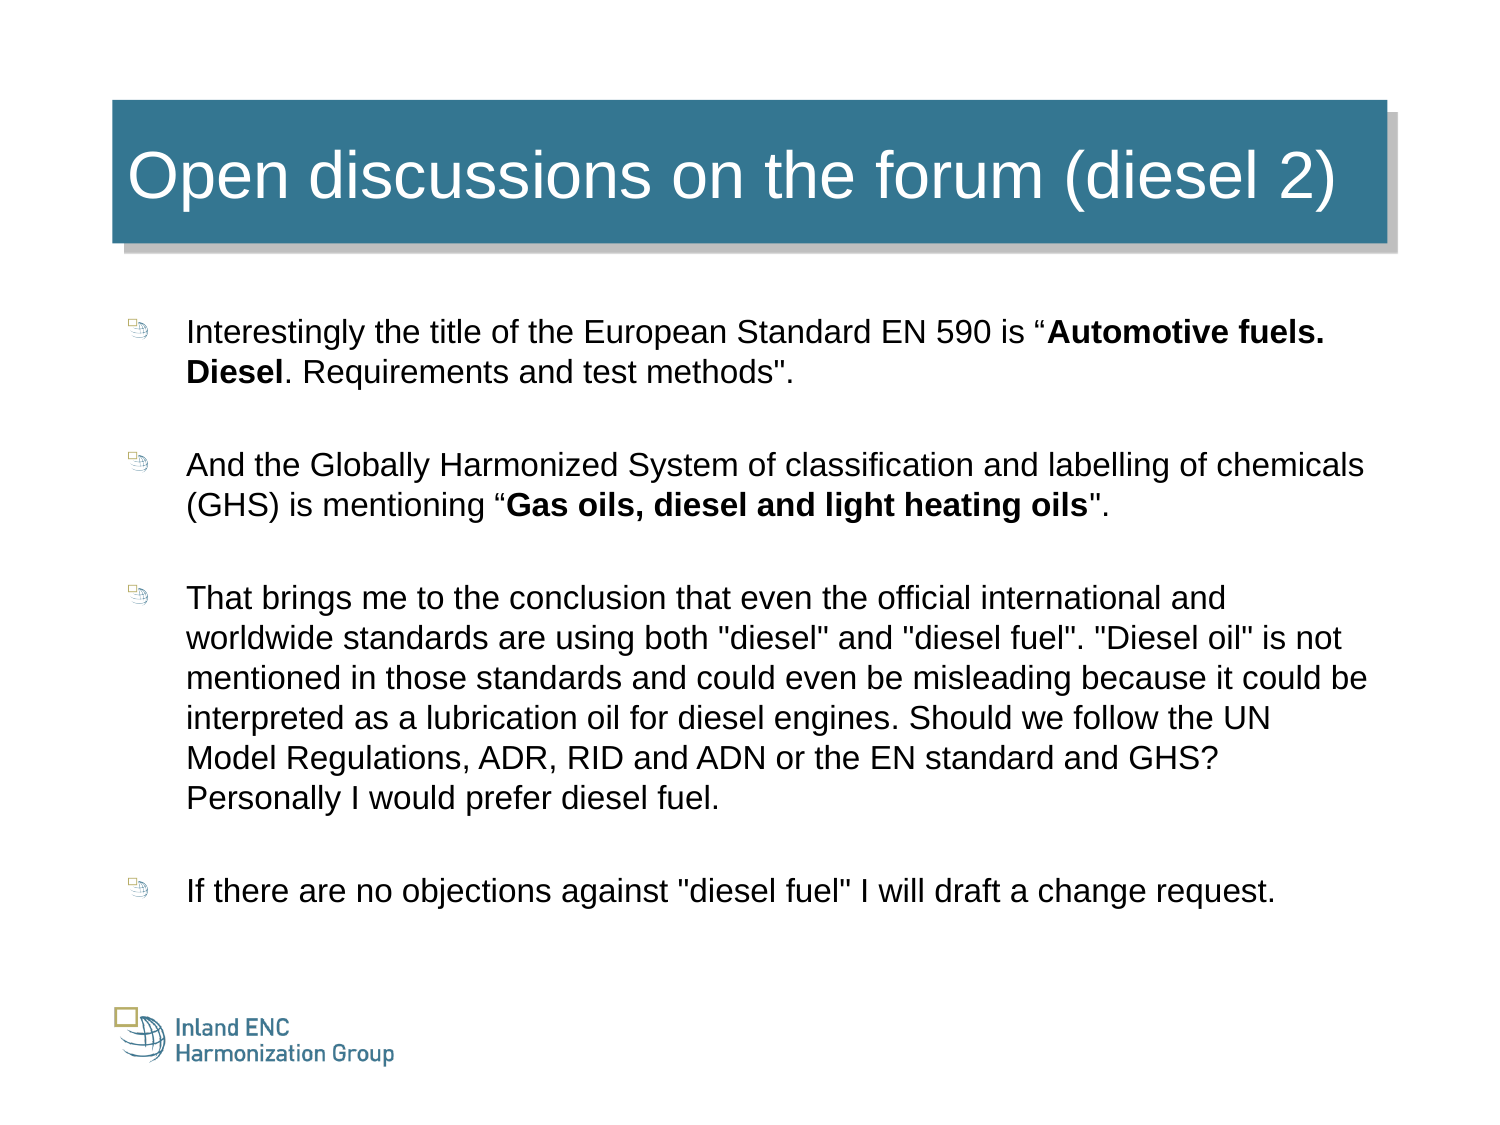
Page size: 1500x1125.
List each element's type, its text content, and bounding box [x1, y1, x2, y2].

text_box Interestingly the title of the European Standard EN 590 is “Automotive fuels. Diesel. Requirements and test methods". And the Globally Harmonized System of classification and labelling of chemicals (GHS) is mentioning “Gas oils, diesel and light heating oils". That brings me to the conclusion that even the official international and worldwide standards are using both "diesel" and "diesel fuel". "Diesel oil" is not mentioned in those standards and could even be misleading because it could be interpreted as a lubrication oil for diesel engines. Should we follow the UN Model Regulations, ADR, RID and ADN or the EN standard and GHS? Personally I would prefer diesel fuel. If there are no objections against "diesel fuel" I will draft a change request. [112, 302, 1388, 950]
picture [127, 584, 150, 608]
picture [112, 1005, 396, 1068]
picture [127, 877, 150, 901]
picture [127, 451, 150, 475]
picture [127, 318, 150, 342]
text_box Open discussions on the forum (diesel 2) [112, 99, 1388, 244]
